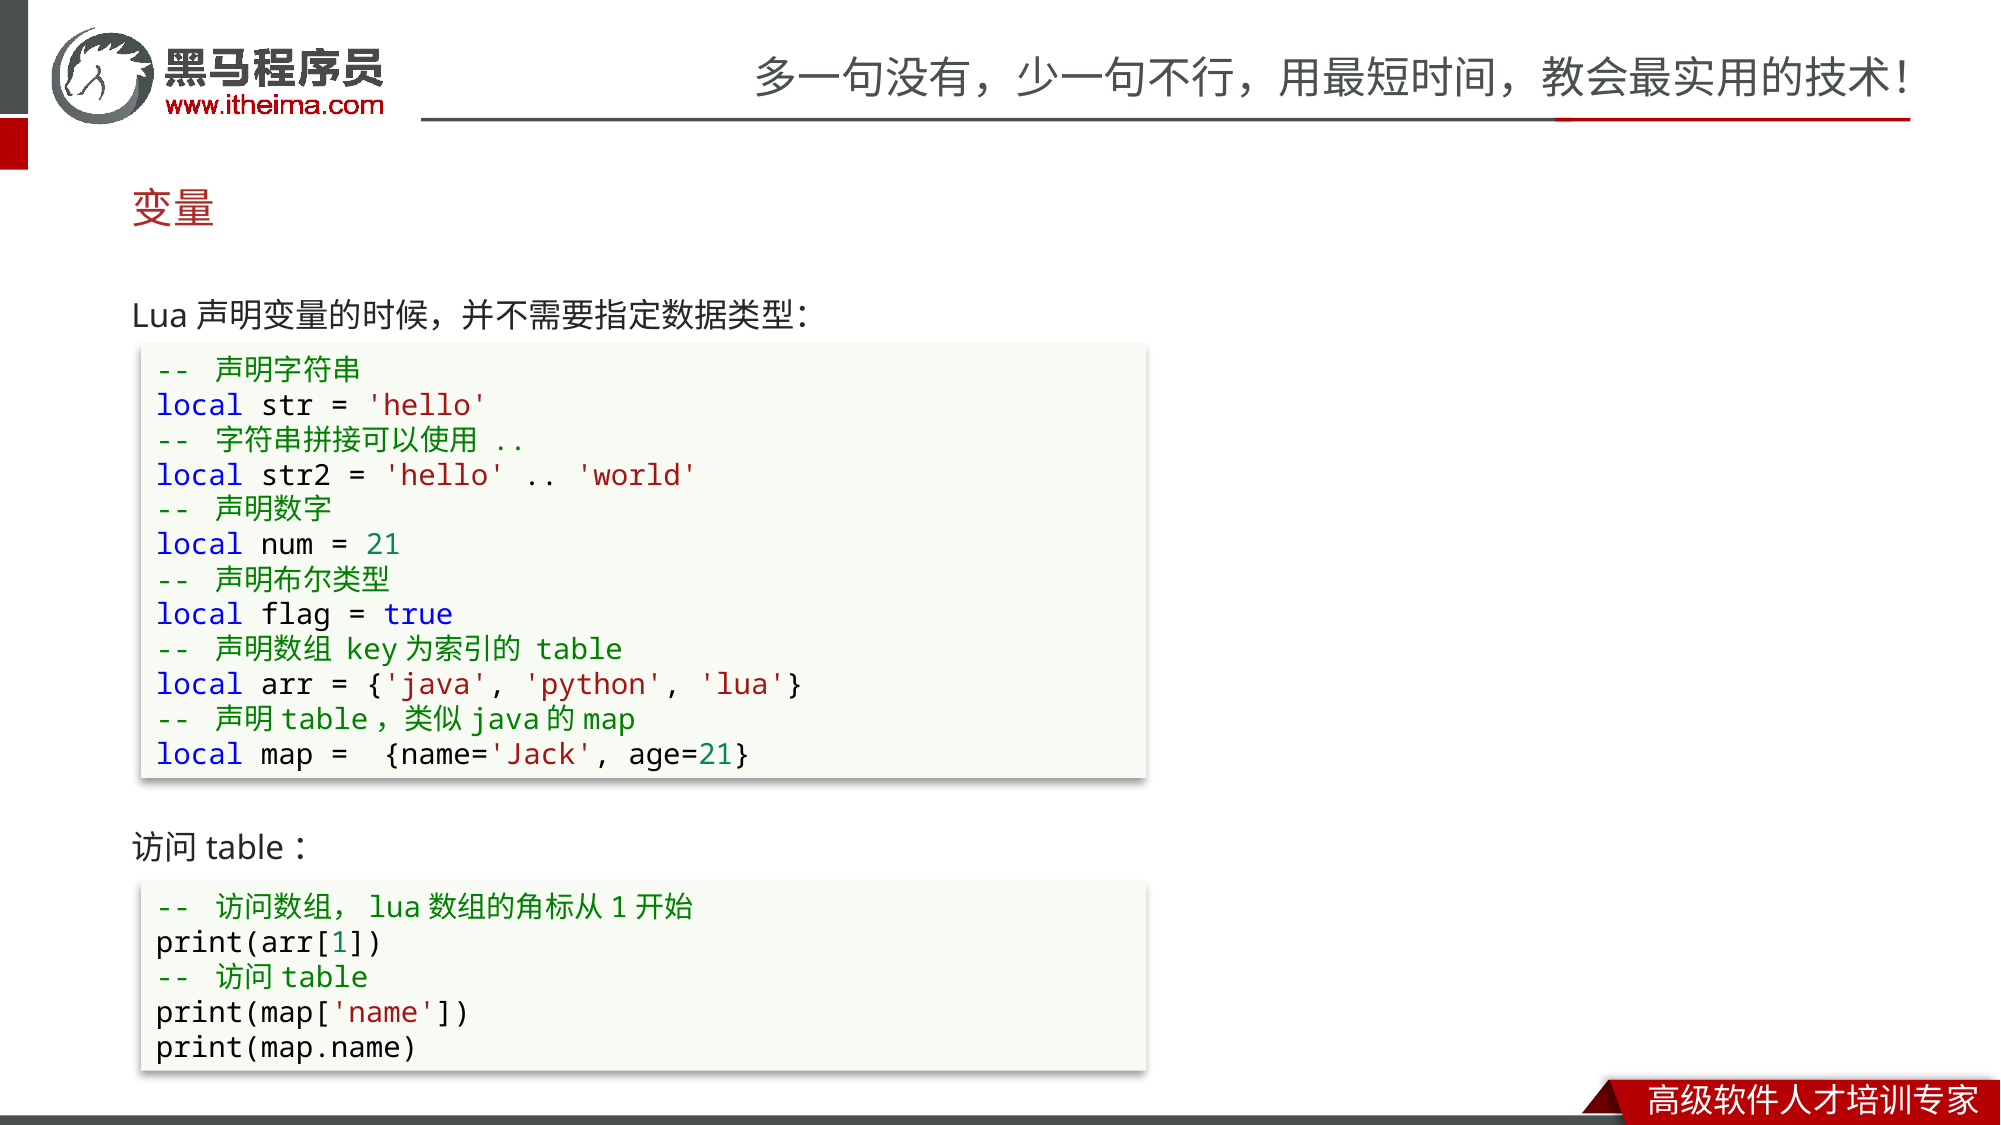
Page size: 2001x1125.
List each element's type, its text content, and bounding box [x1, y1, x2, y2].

text_box -- 声明字符串 local str = 'hello' -- 字符串拼接可以使用 .. local str2 = 'hello' .. 'world' -- 声明数字 local num = 21 -- 声明布尔类型 local flag = true -- 声明数组 key为索引的 table local arr = {'java', 'python', 'lua'} -- 声明table，类似java的map local map = {name='Jack', age=21} [141, 343, 1147, 778]
text_box -- 访问数组，lua数组的角标从1开始 print(arr[1]) -- 访问table print(map['name']) print(map.name) [141, 881, 1147, 1071]
picture [50, 26, 384, 125]
title 变量 [116, 164, 1872, 250]
list Lua声明变量的时候，并不需要指定数据类型： 访问table： [116, 266, 1872, 900]
